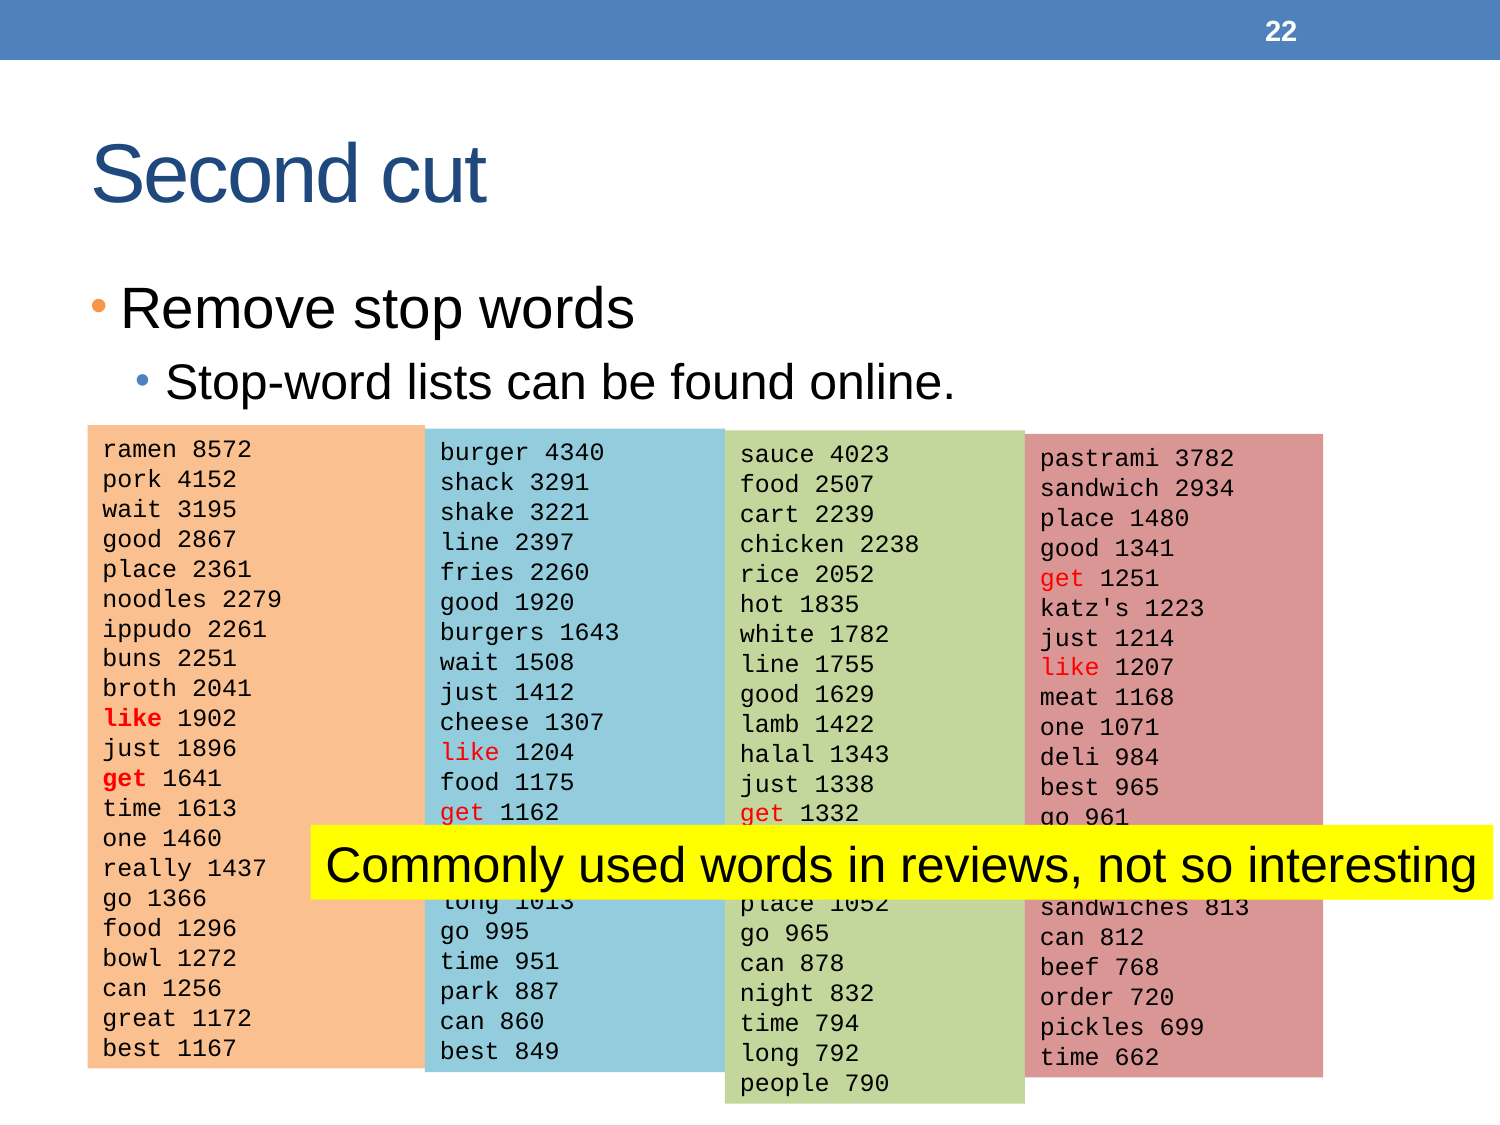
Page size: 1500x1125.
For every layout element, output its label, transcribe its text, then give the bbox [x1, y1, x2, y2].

slide_number 22 [1250, 3, 1425, 57]
title Second cut [75, 87, 1425, 250]
text_box pastrami 3782 sandwich 2934 place 1480 good 1341 get 1251 katz's 1223 just 1214 like 1207 meat 1168 one 1071 deli 984 best 965 go 961 ticket 955 food 896 sandwiches 813 can 812 beef 768 order 720 pickles 699 time 662 [1024, 900, 1324, 1078]
text_box sauce 4023 food 2507 cart 2239 chicken 2238 rice 2052 hot 1835 white 1782 line 1755 good 1629 lamb 1422 halal 1343 just 1338 get 1332 one 1222 like 1096 place 1052 go 965 can 878 night 832 time 794 long 792 people 790 [724, 430, 1025, 824]
text_box ramen 8572 pork 4152 wait 3195 good 2867 place 2361 noodles 2279 ippudo 2261 buns 2251 broth 2041 like 1902 just 1896 get 1641 time 1613 one 1460 really 1437 go 1366 food 1296 bowl 1272 can 1256 great 1172 best 1167 [87, 425, 425, 1069]
text_box sauce 4023 food 2507 cart 2239 chicken 2238 rice 2052 hot 1835 white 1782 line 1755 good 1629 lamb 1422 halal 1343 just 1338 get 1332 one 1222 like 1096 place 1052 go 965 can 878 night 832 time 794 long 792 people 790 [724, 900, 1025, 1104]
list Remove stop words Stop-word lists can be found online. [75, 262, 1425, 1063]
text_box burger 4340 shack 3291 shake 3221 line 2397 fries 2260 good 1920 burgers 1643 wait 1508 just 1412 cheese 1307 like 1204 food 1175 get 1162 place 1159 one 1118 long 1013 go 995 time 951 park 887 can 860 best 849 [424, 428, 725, 824]
text_box Commonly used words in reviews, not so interesting [310, 824, 1494, 900]
text_box burger 4340 shack 3291 shake 3221 line 2397 fries 2260 good 1920 burgers 1643 wait 1508 just 1412 cheese 1307 like 1204 food 1175 get 1162 place 1159 one 1118 long 1013 go 995 time 951 park 887 can 860 best 849 [424, 900, 724, 1073]
text_box pastrami 3782 sandwich 2934 place 1480 good 1341 get 1251 katz's 1223 just 1214 like 1207 meat 1168 one 1071 deli 984 best 965 go 961 ticket 955 food 896 sandwiches 813 can 812 beef 768 order 720 pickles 699 time 662 [1024, 433, 1324, 824]
